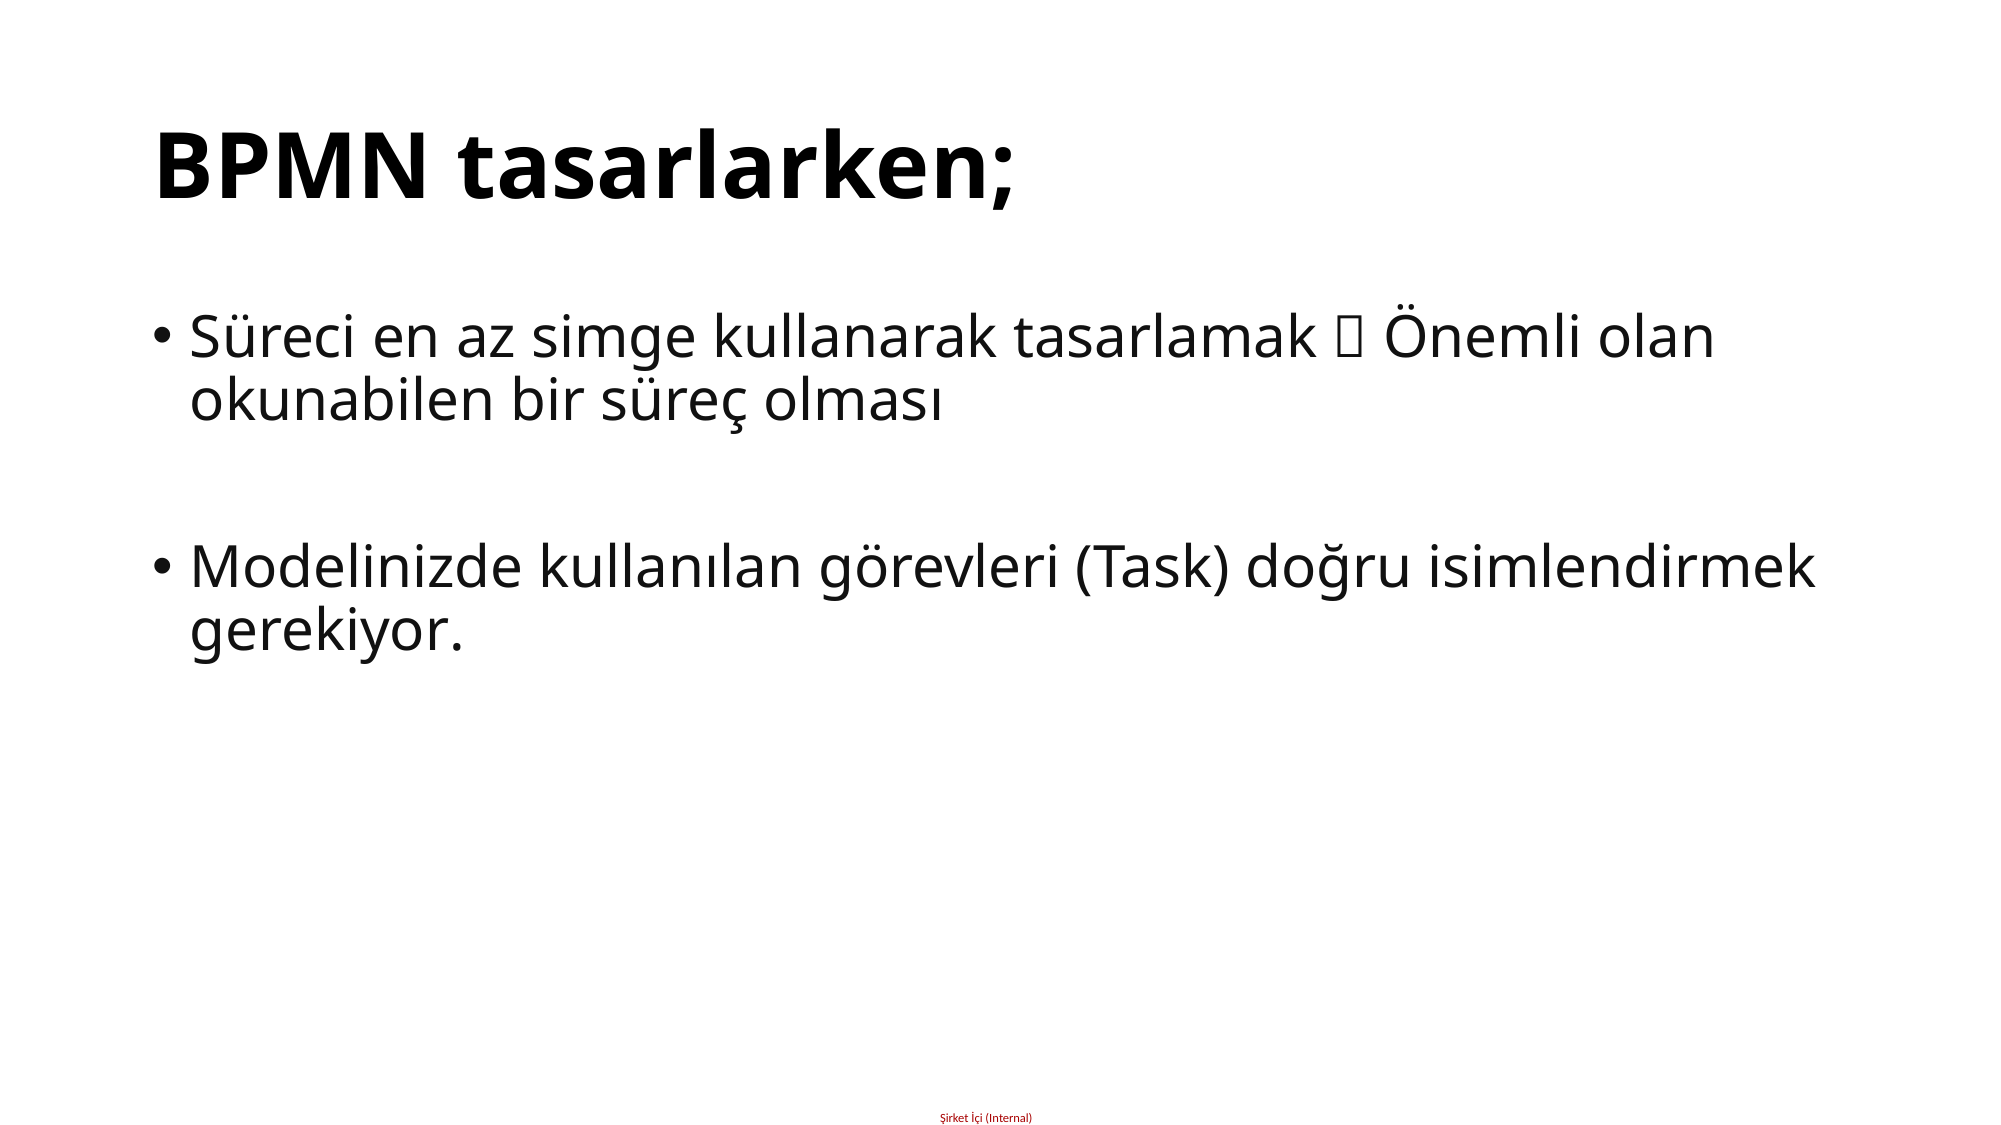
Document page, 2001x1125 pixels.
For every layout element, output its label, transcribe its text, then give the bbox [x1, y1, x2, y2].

title BPMN tasarlarken; [137, 59, 1863, 278]
list Süreci en az simge kullanarak tasarlamak  Önemli olan okunabilen bir süreç olması Modelinizde kullanılan görevleri (Task) doğru isimlendirmek gerekiyor. [137, 299, 1863, 1014]
